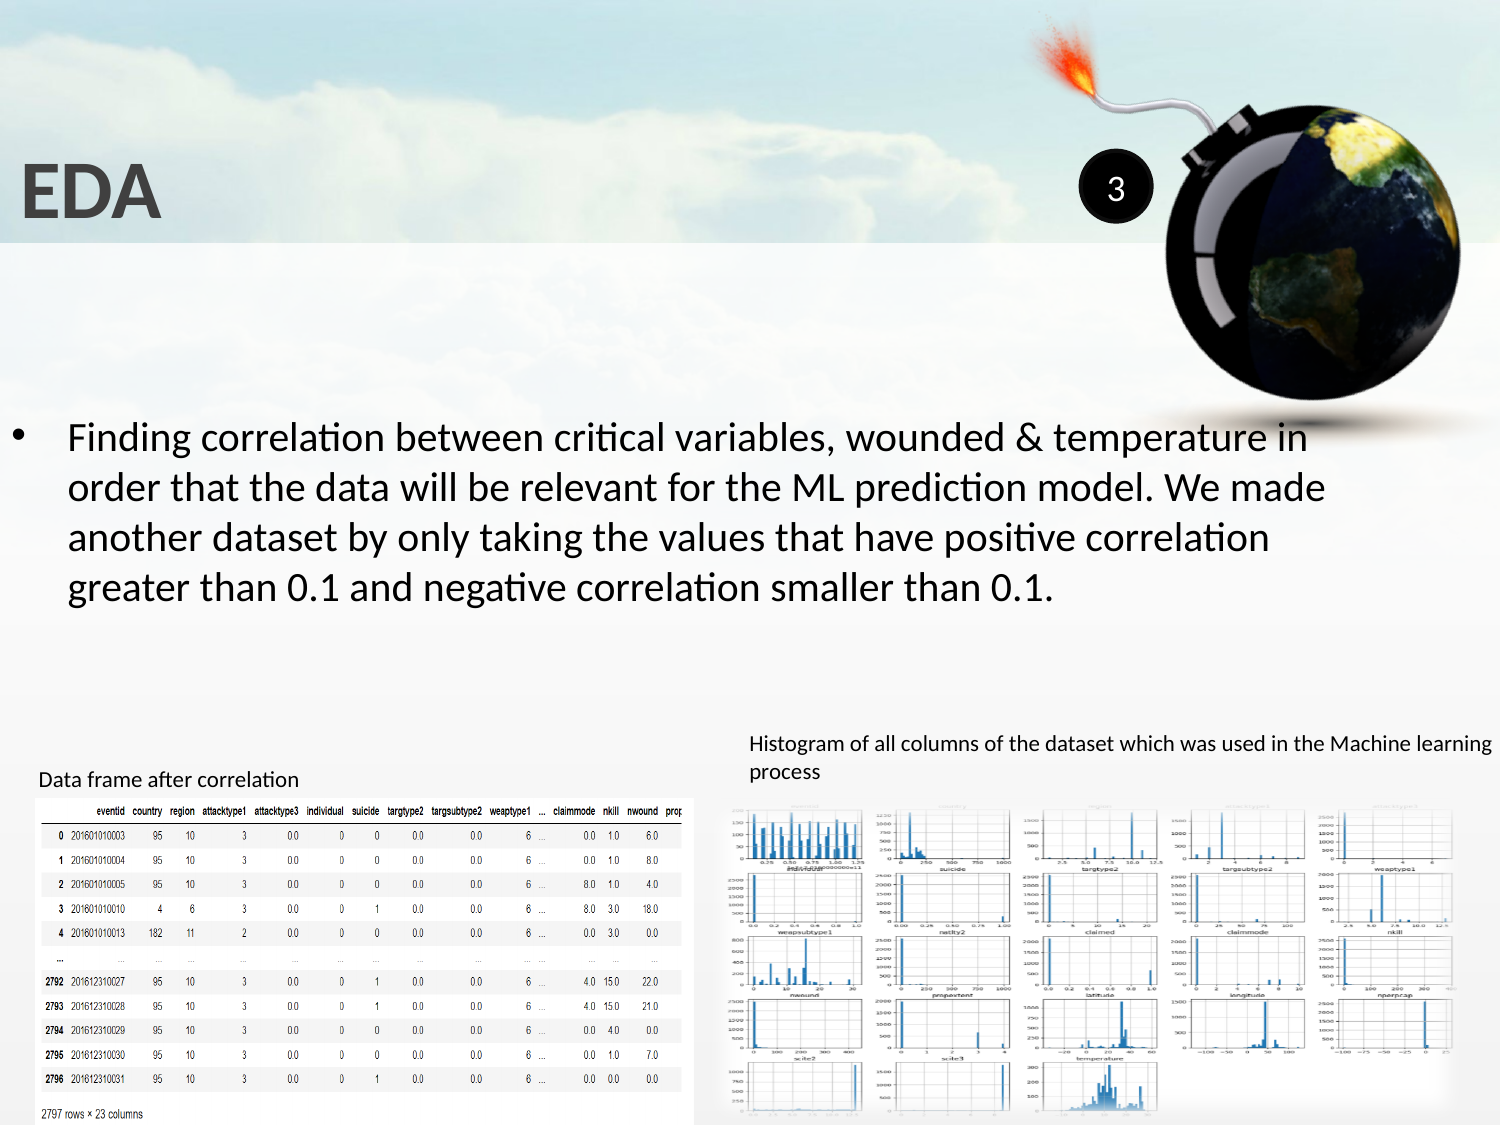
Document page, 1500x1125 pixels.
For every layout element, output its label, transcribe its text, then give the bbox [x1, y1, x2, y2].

list Finding correlation between critical variables, wounded & temperature in order that the data will be relevant for the ML prediction model. We made another dataset by only taking the values that have positive correlation greater than 0.1 and negative correlation smaller than 0.1. [0, 343, 1418, 921]
text_box 3 [1078, 148, 1154, 224]
picture [705, 798, 1465, 1125]
text_box Histogram of all columns of the dataset which was used in the Machine learning process [734, 721, 1500, 792]
picture [35, 798, 695, 1125]
text_box Data frame after correlation [23, 756, 520, 800]
picture [0, 0, 1500, 449]
title EDA [4, 115, 1094, 255]
